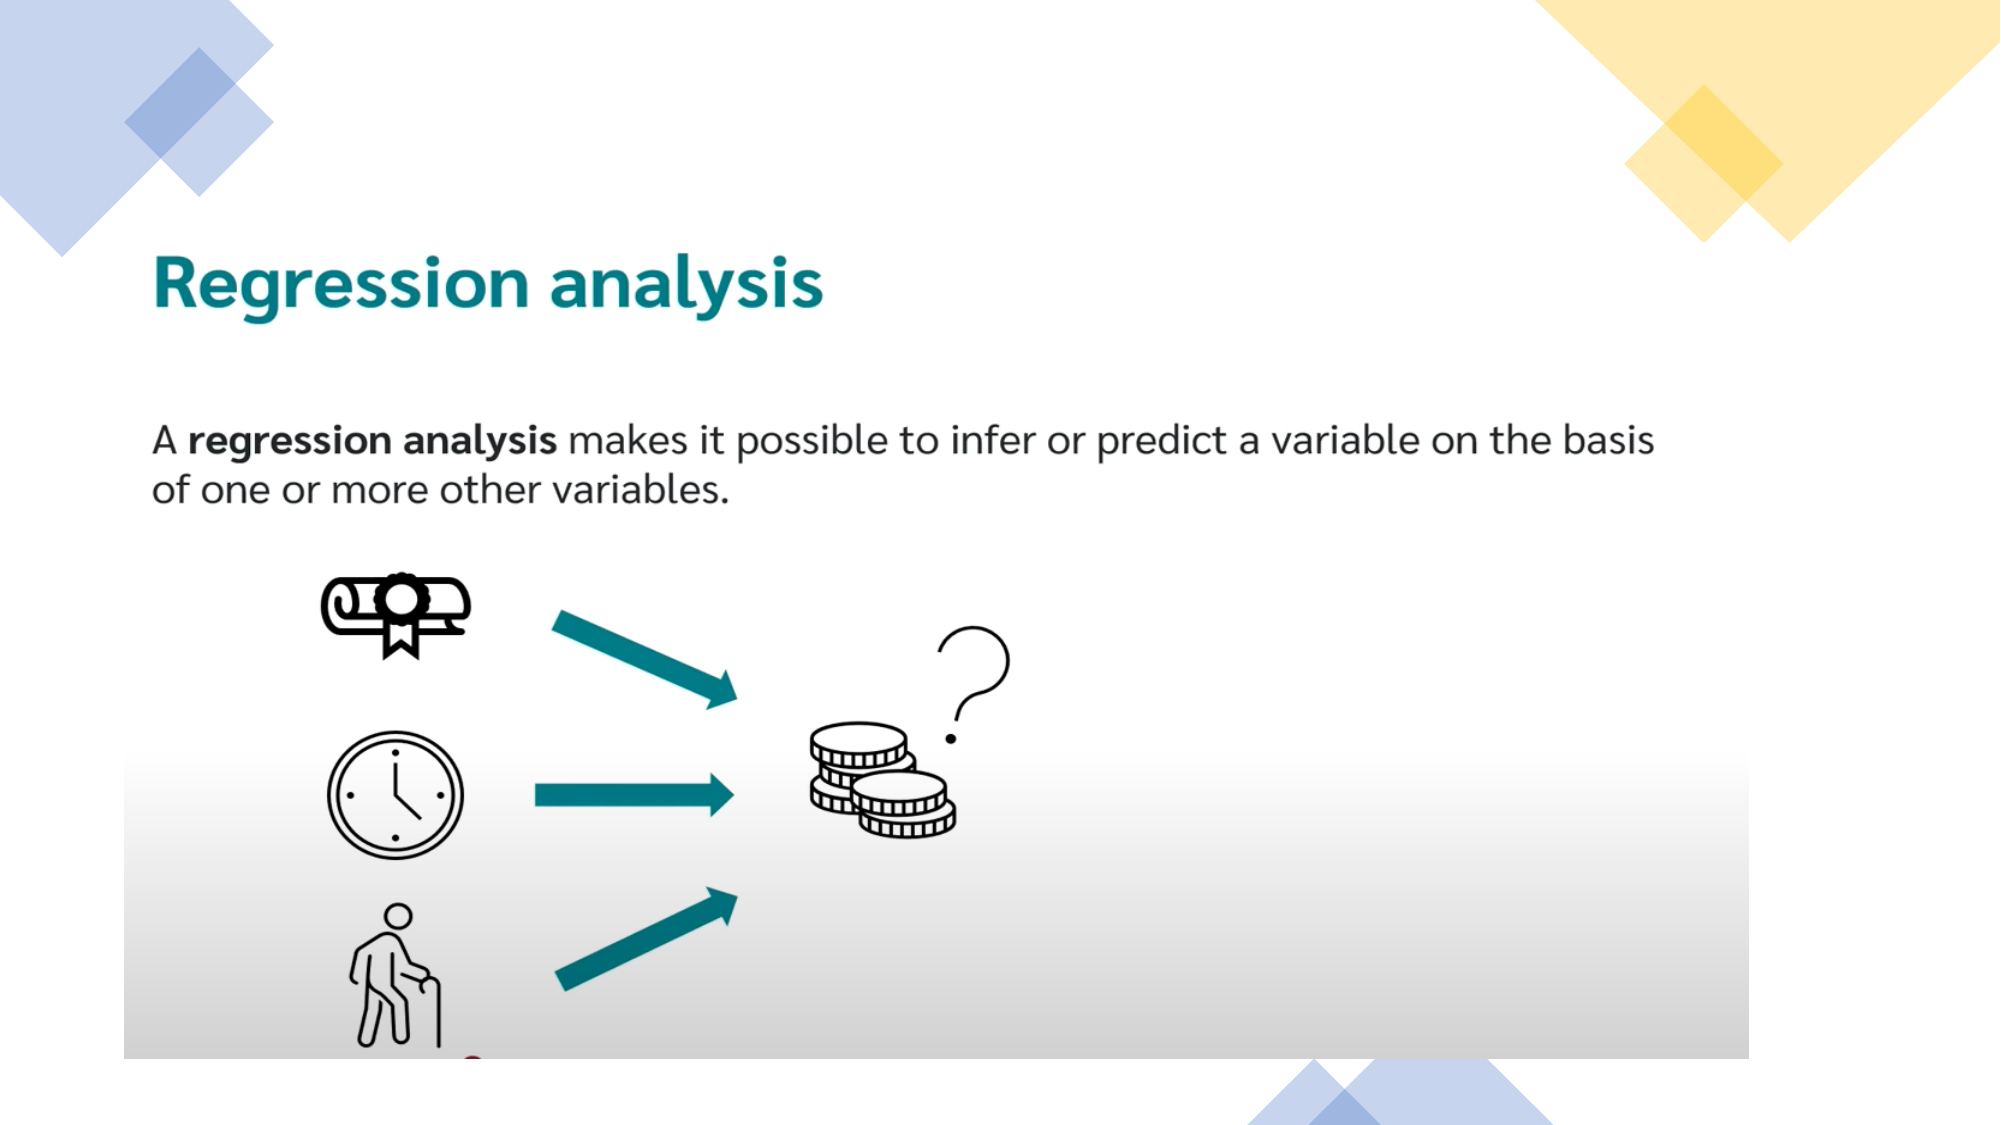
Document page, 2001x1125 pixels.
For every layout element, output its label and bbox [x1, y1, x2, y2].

text_box [1622, 124, 1746, 242]
text_box [0, 0, 1699, 1125]
text_box [1533, 0, 2000, 245]
text_box [1245, 1059, 1383, 1125]
text_box [122, 45, 276, 199]
text_box [1490, 45, 2000, 1125]
text_box [0, 0, 276, 259]
picture [124, 242, 1784, 1059]
text_box [1345, 1059, 1556, 1125]
